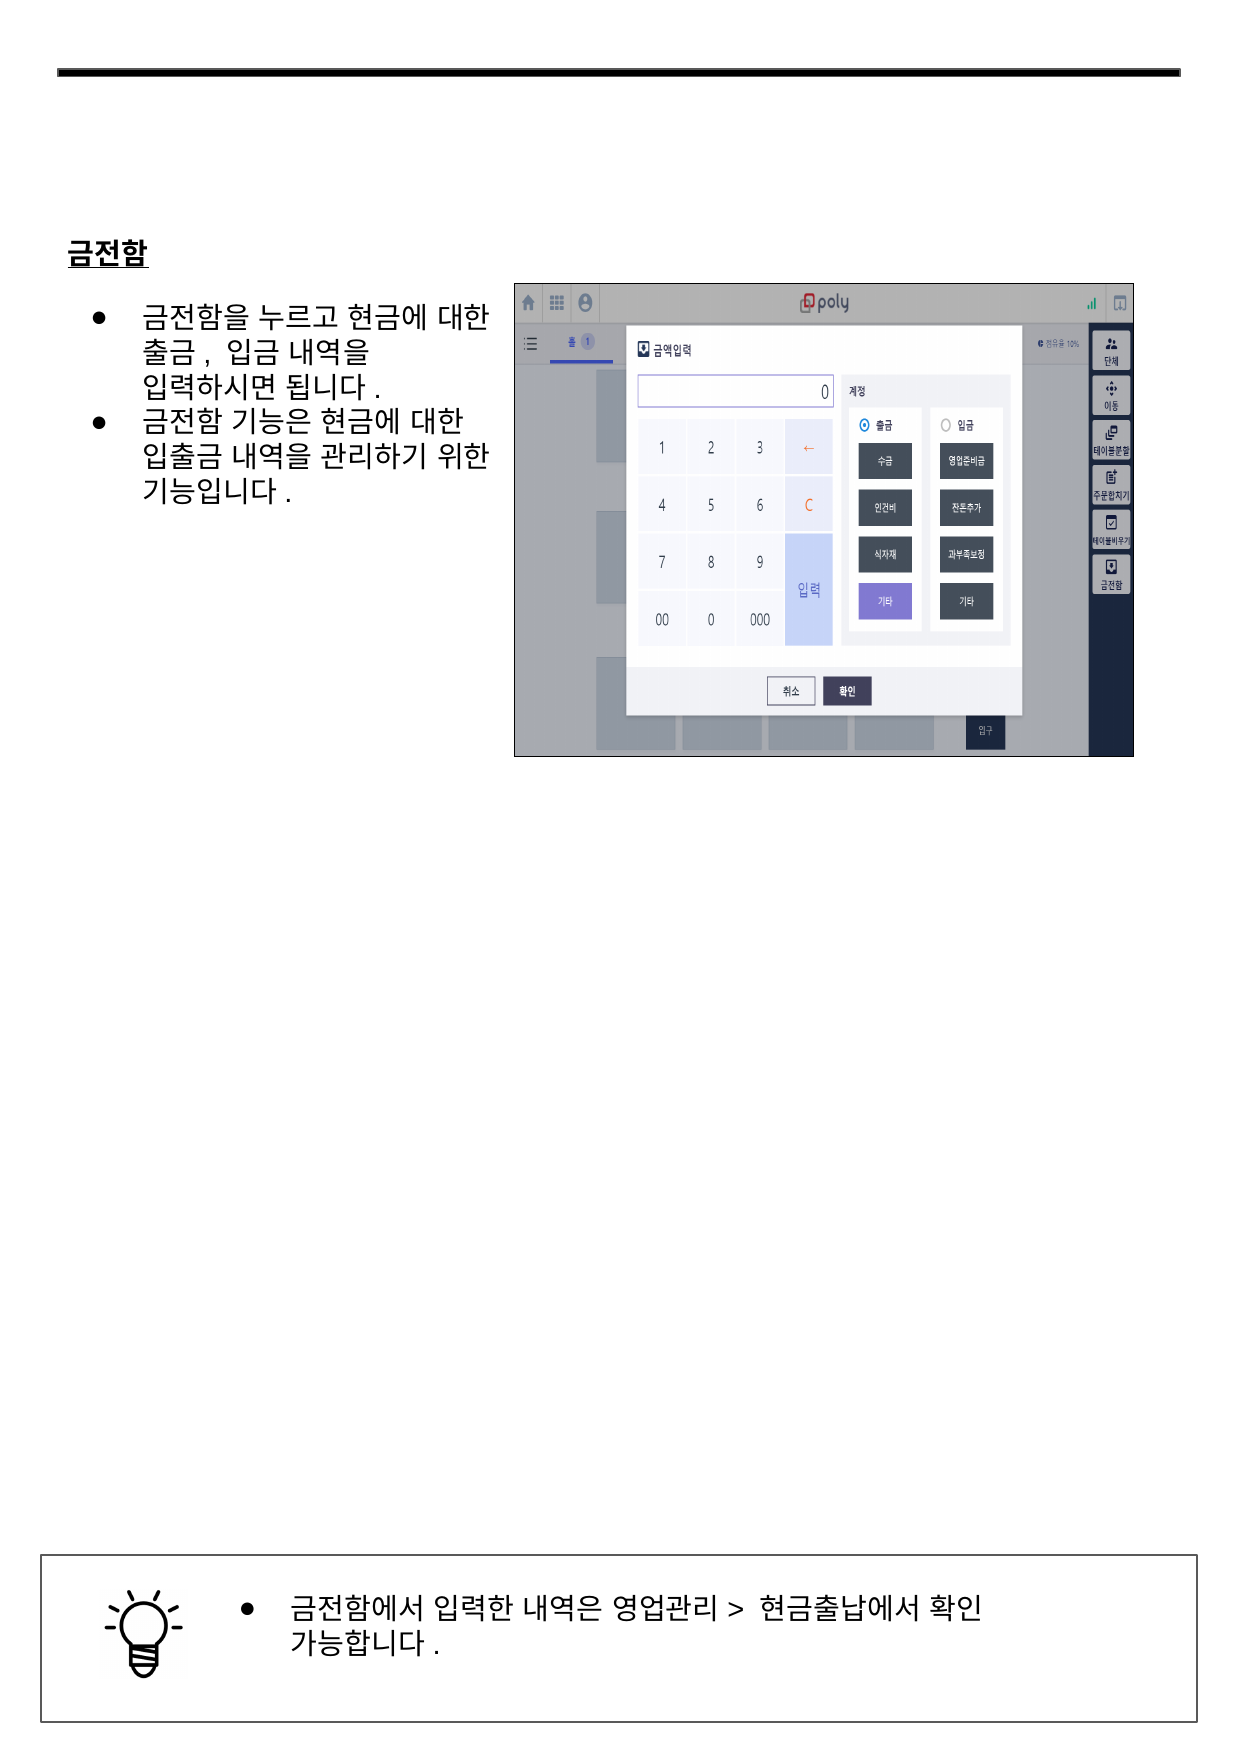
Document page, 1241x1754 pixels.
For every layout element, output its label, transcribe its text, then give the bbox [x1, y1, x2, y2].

picture [514, 283, 1134, 757]
text_box [57, 68, 1181, 77]
text_box 금전함을 누르고 현금에 대한 출금, 입금 내역을 입력하시면 됩니다. 금전함 기능은 현금에 대한 입출금 내역을 관리하기 위한 기능입니다. [52, 283, 507, 487]
text_box 금전함 [52, 237, 285, 269]
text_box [40, 1554, 1197, 1722]
